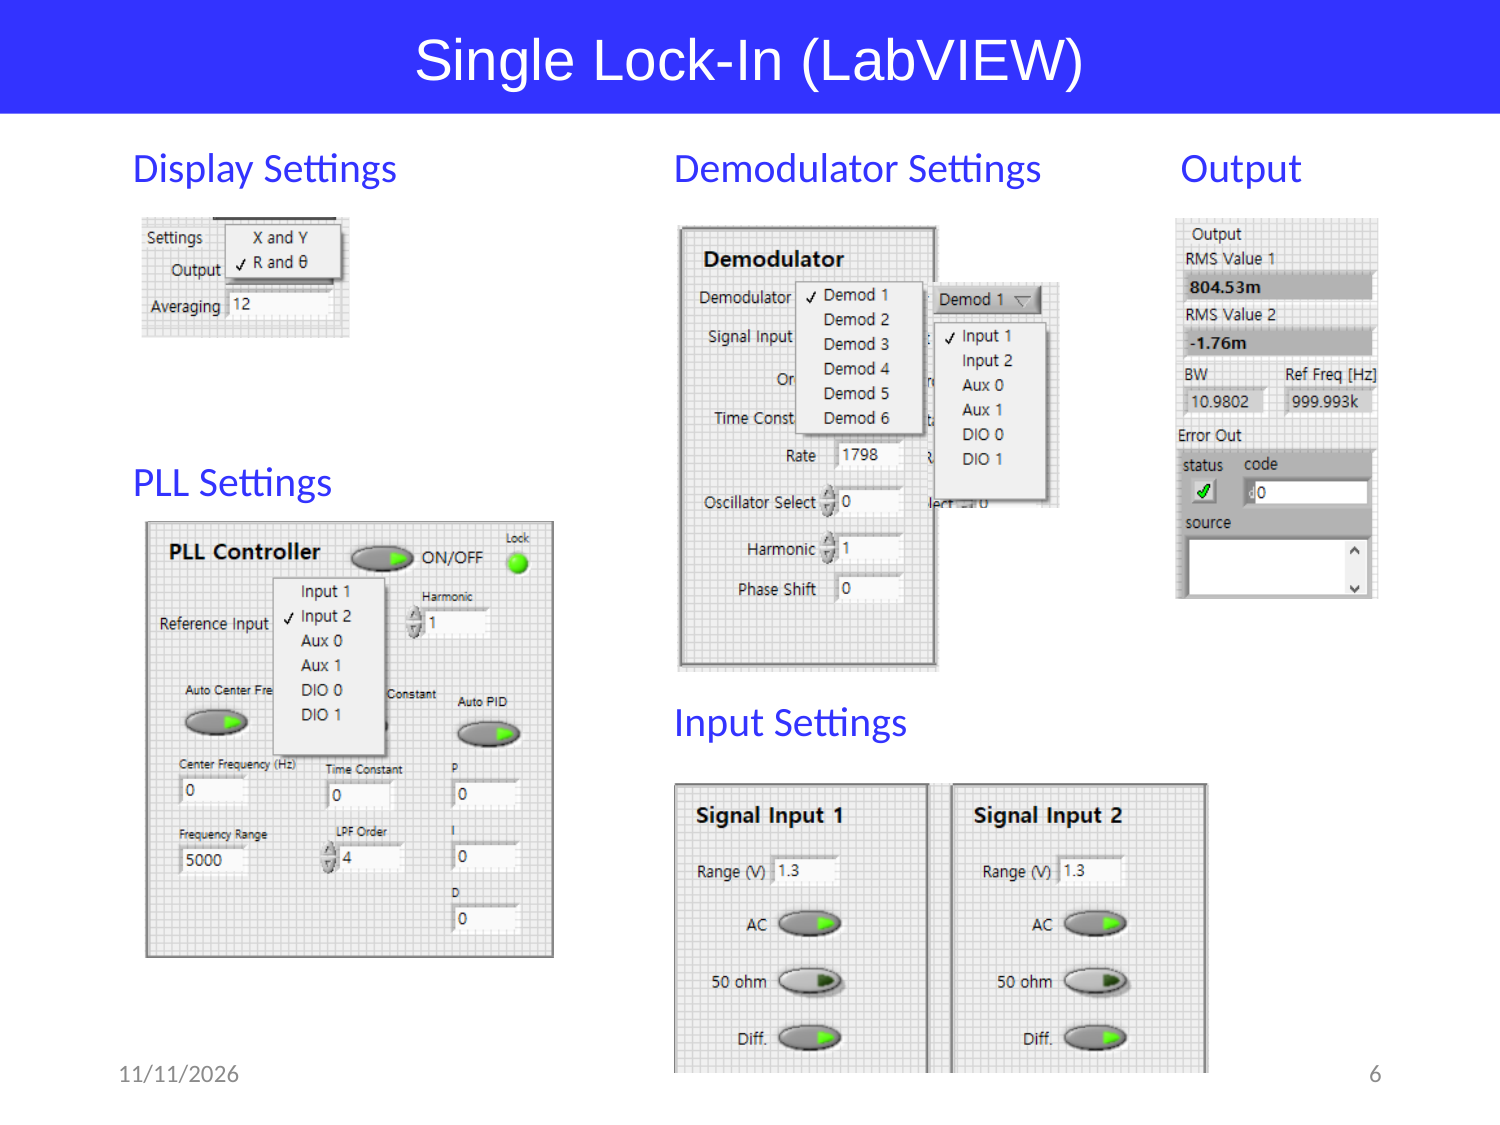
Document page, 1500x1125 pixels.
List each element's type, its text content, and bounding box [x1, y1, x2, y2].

text_box Output [1165, 132, 1326, 198]
picture [144, 521, 554, 958]
text_box Single Lock-In (LabVIEW) [0, 0, 1500, 114]
slide_number 6 [1059, 1042, 1397, 1103]
picture [1175, 218, 1379, 599]
picture [674, 783, 1210, 1073]
text_box Input Settings [659, 687, 1128, 753]
text_box Demodulator Settings [659, 132, 1128, 198]
picture [677, 225, 1060, 672]
text_box PLL Settings [118, 446, 587, 512]
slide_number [103, 1042, 441, 1103]
picture [141, 217, 350, 338]
text_box Display Settings [118, 132, 587, 198]
